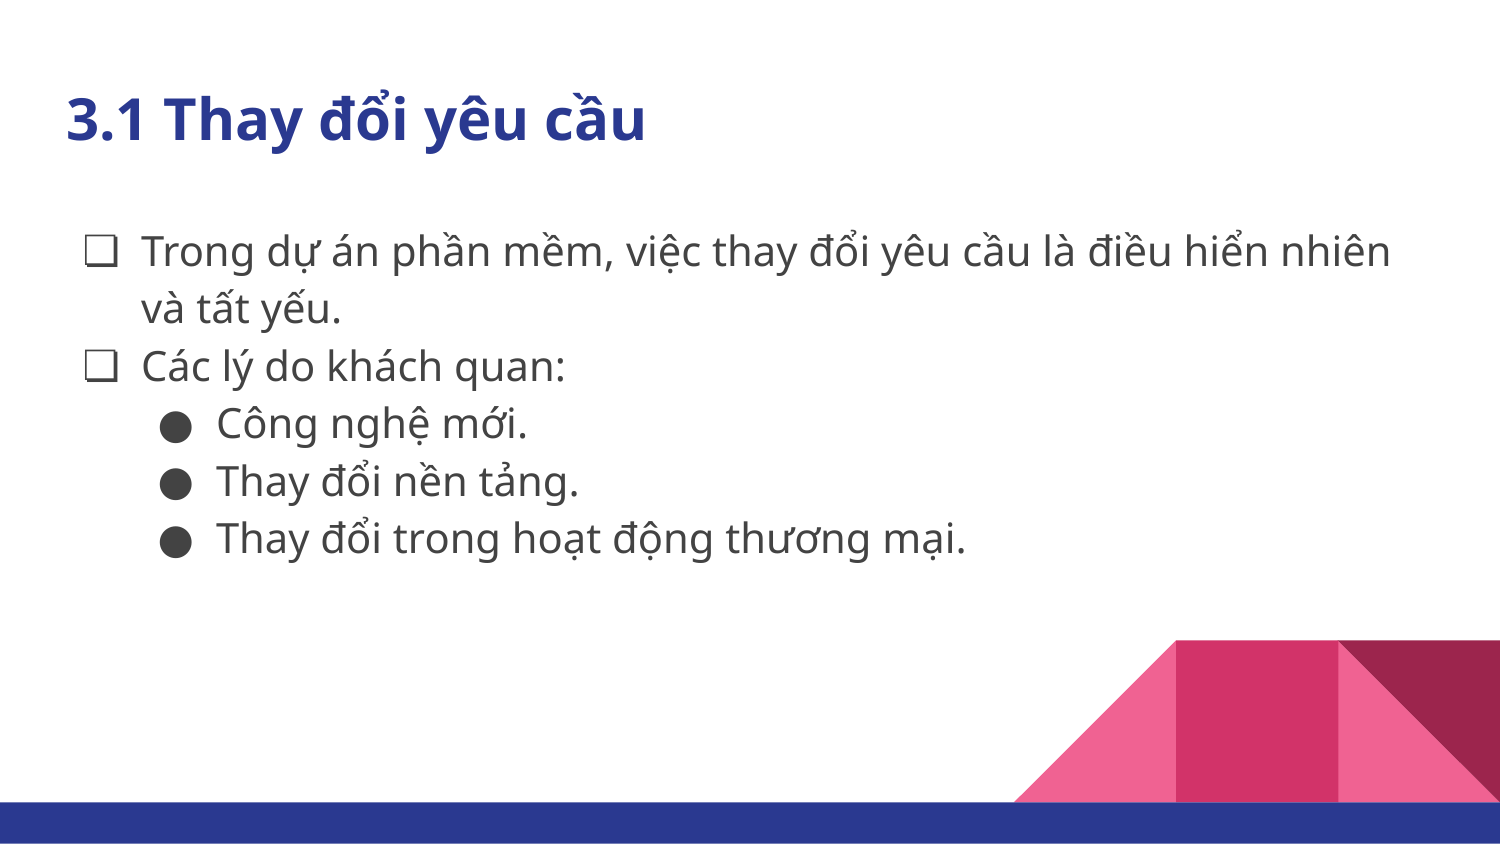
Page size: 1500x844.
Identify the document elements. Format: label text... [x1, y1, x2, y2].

title 3.1 Thay đổi yêu cầu [51, 67, 1449, 167]
list Trong dự án phần mềm, việc thay đổi yêu cầu là điều hiển nhiên và tất yếu. Các lý do khách quan: Công nghệ mới. Thay đổi nền tảng. Thay đổi trong hoạt động thương mại. [51, 201, 1449, 750]
